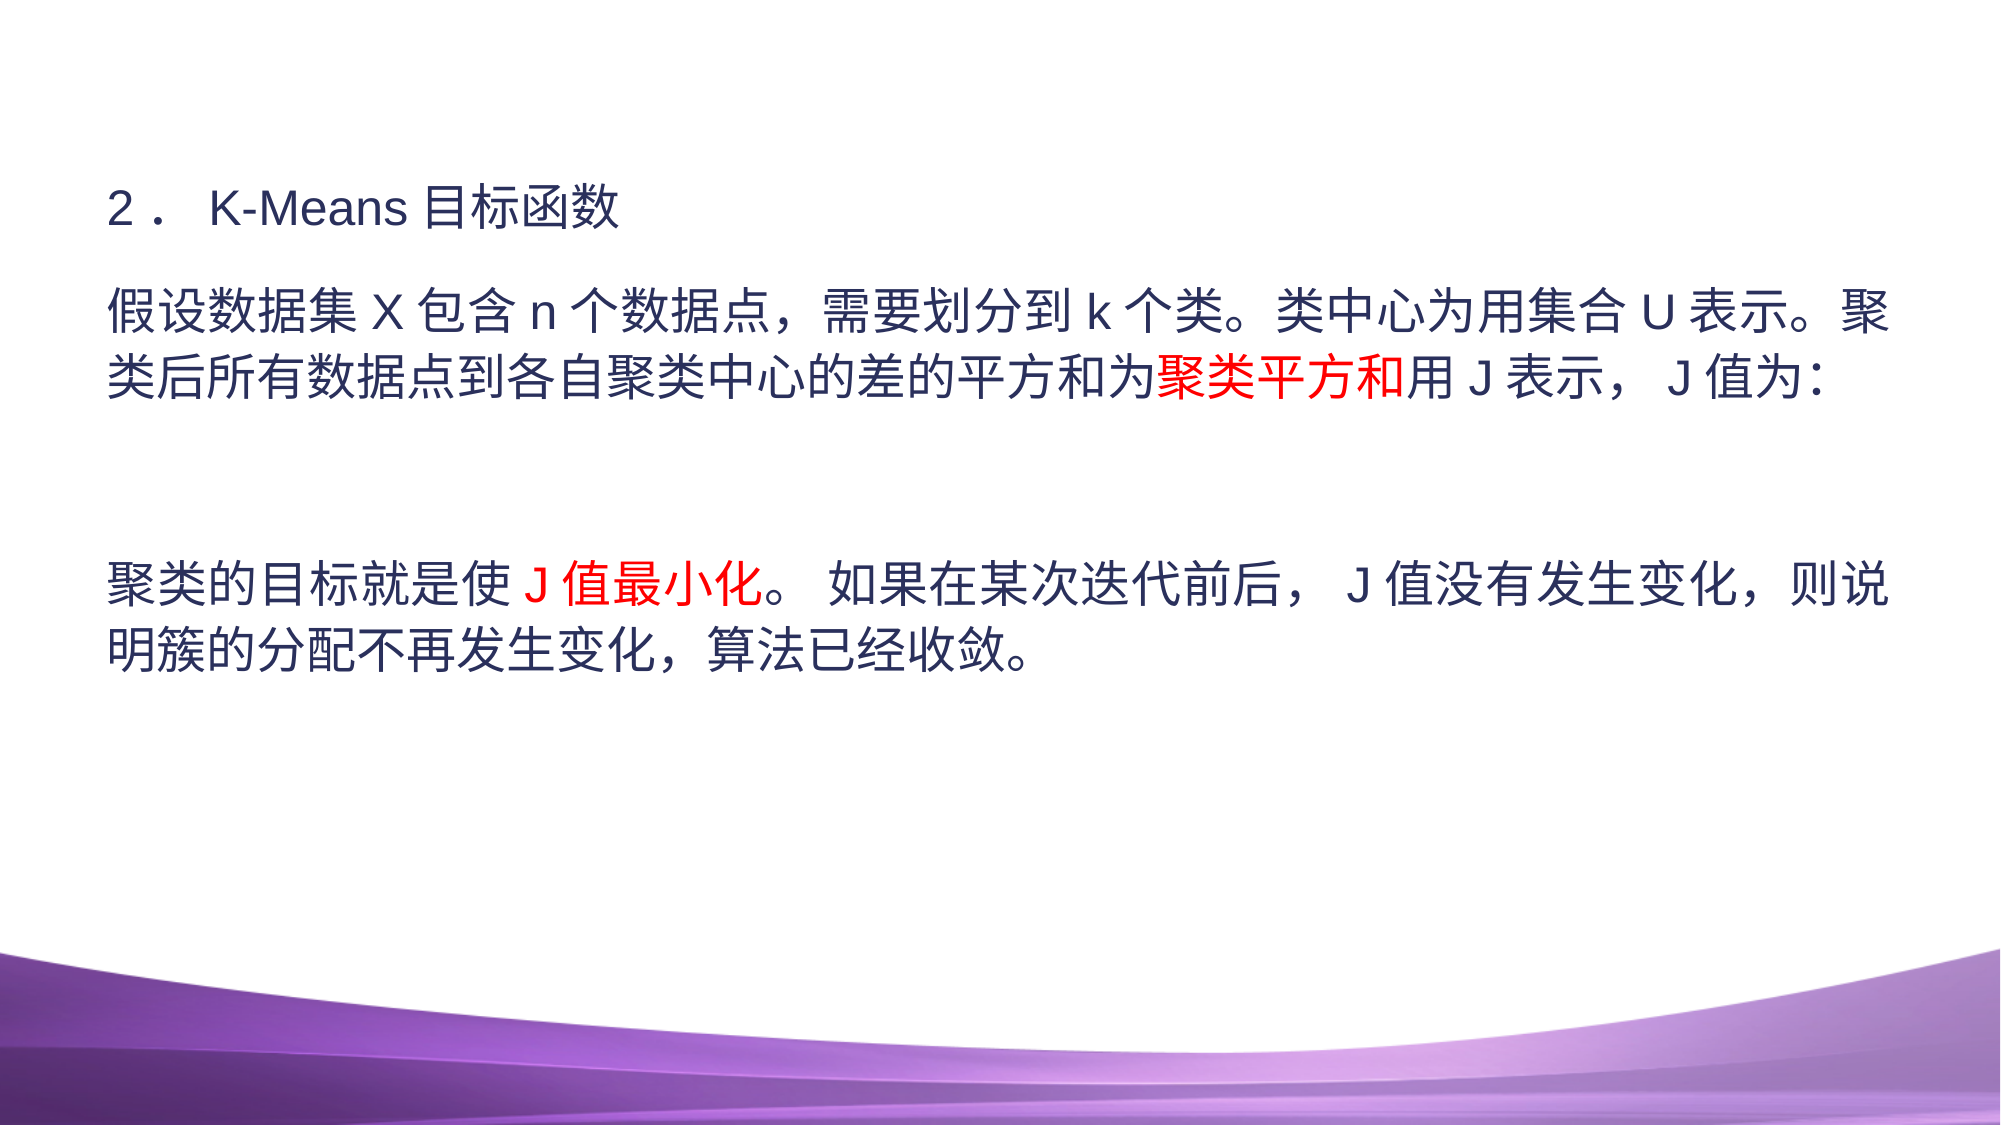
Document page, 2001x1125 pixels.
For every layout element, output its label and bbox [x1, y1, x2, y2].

picture [0, 943, 2001, 1125]
